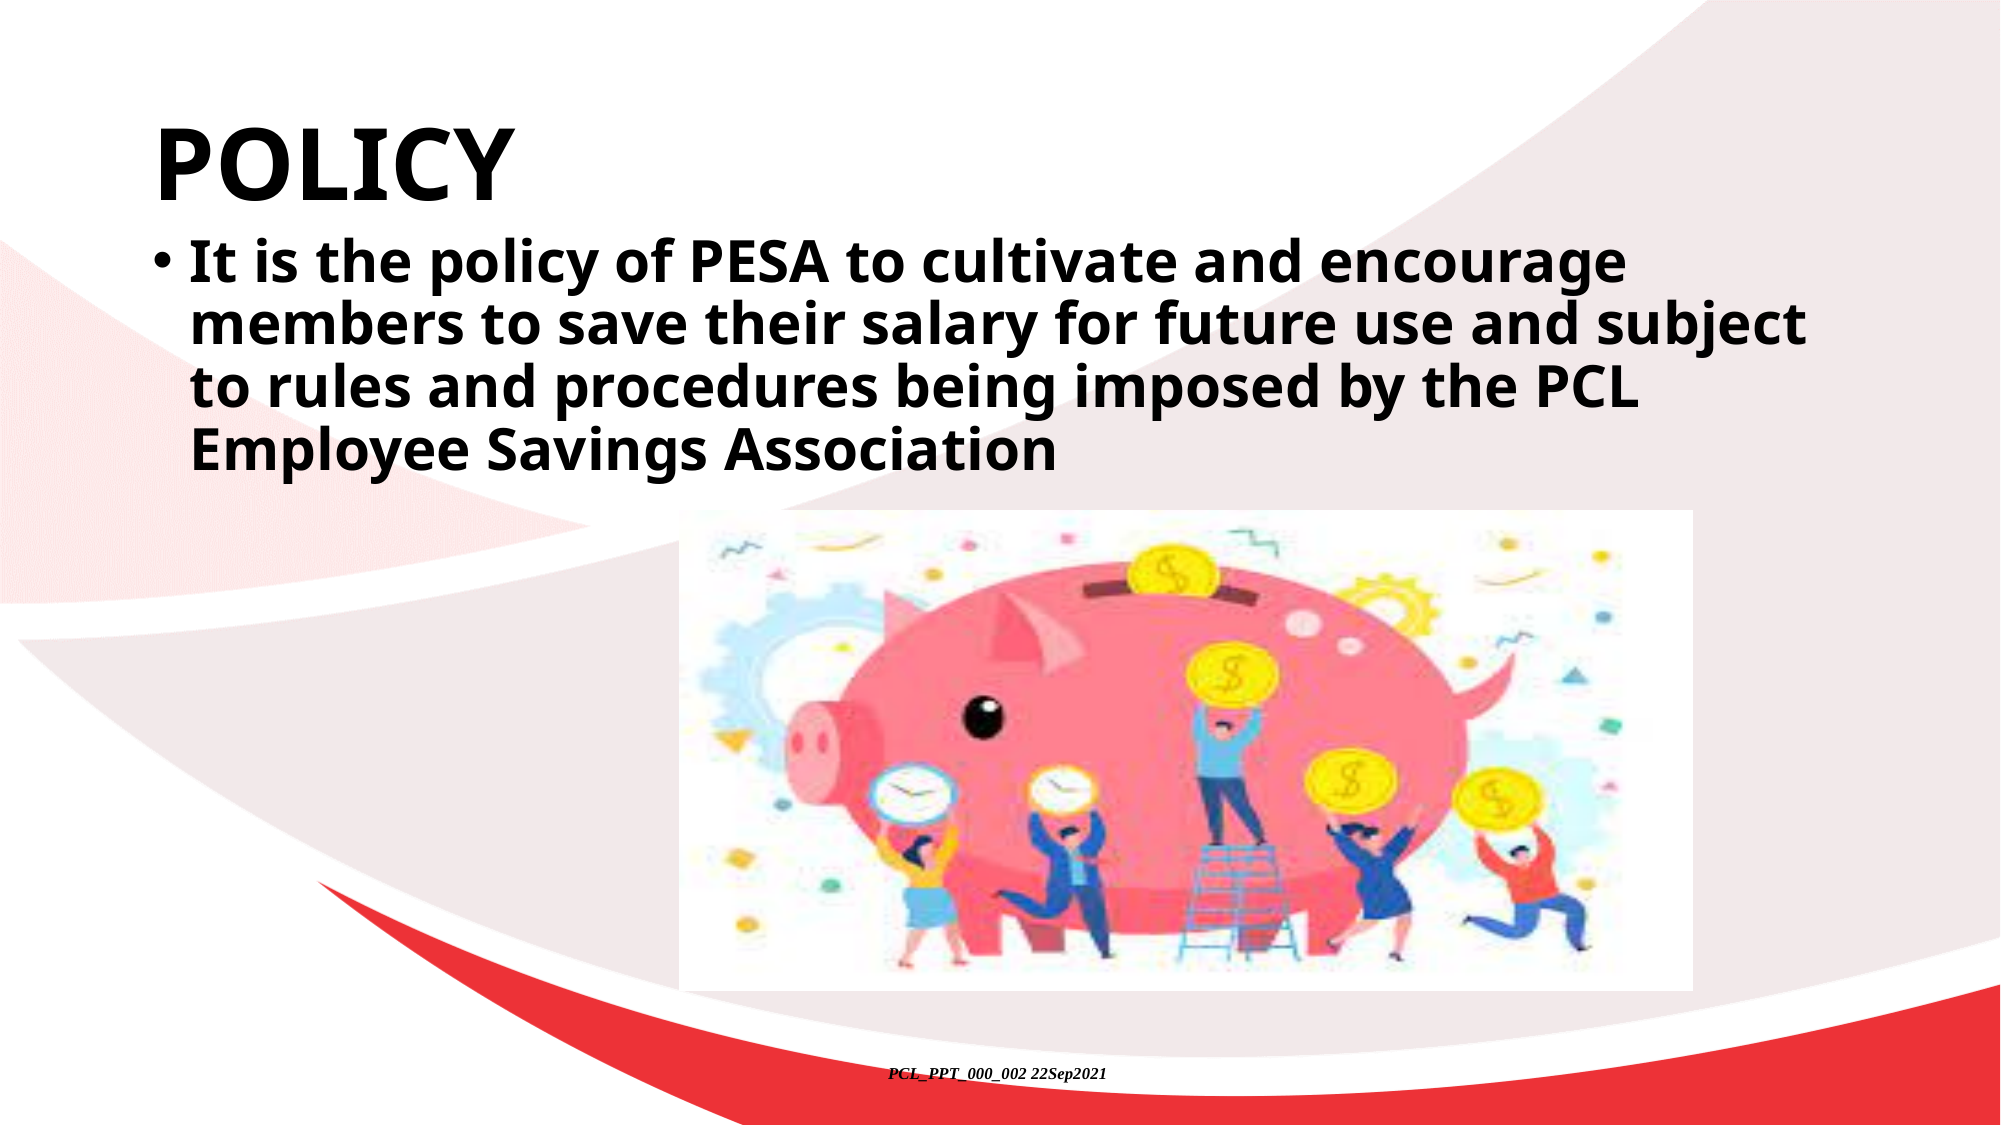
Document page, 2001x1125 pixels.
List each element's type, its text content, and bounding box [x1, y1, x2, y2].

picture [0, 0, 2001, 1125]
title POLICY [137, 59, 1863, 224]
list It is the policy of PESA to cultivate and encourage members to save their salary for future use and subject to rules and procedures being imposed by the PCL Employee Savings Association [137, 224, 1863, 938]
footer PCL_PPT_000_002 22Sep2021 [662, 1042, 1338, 1103]
